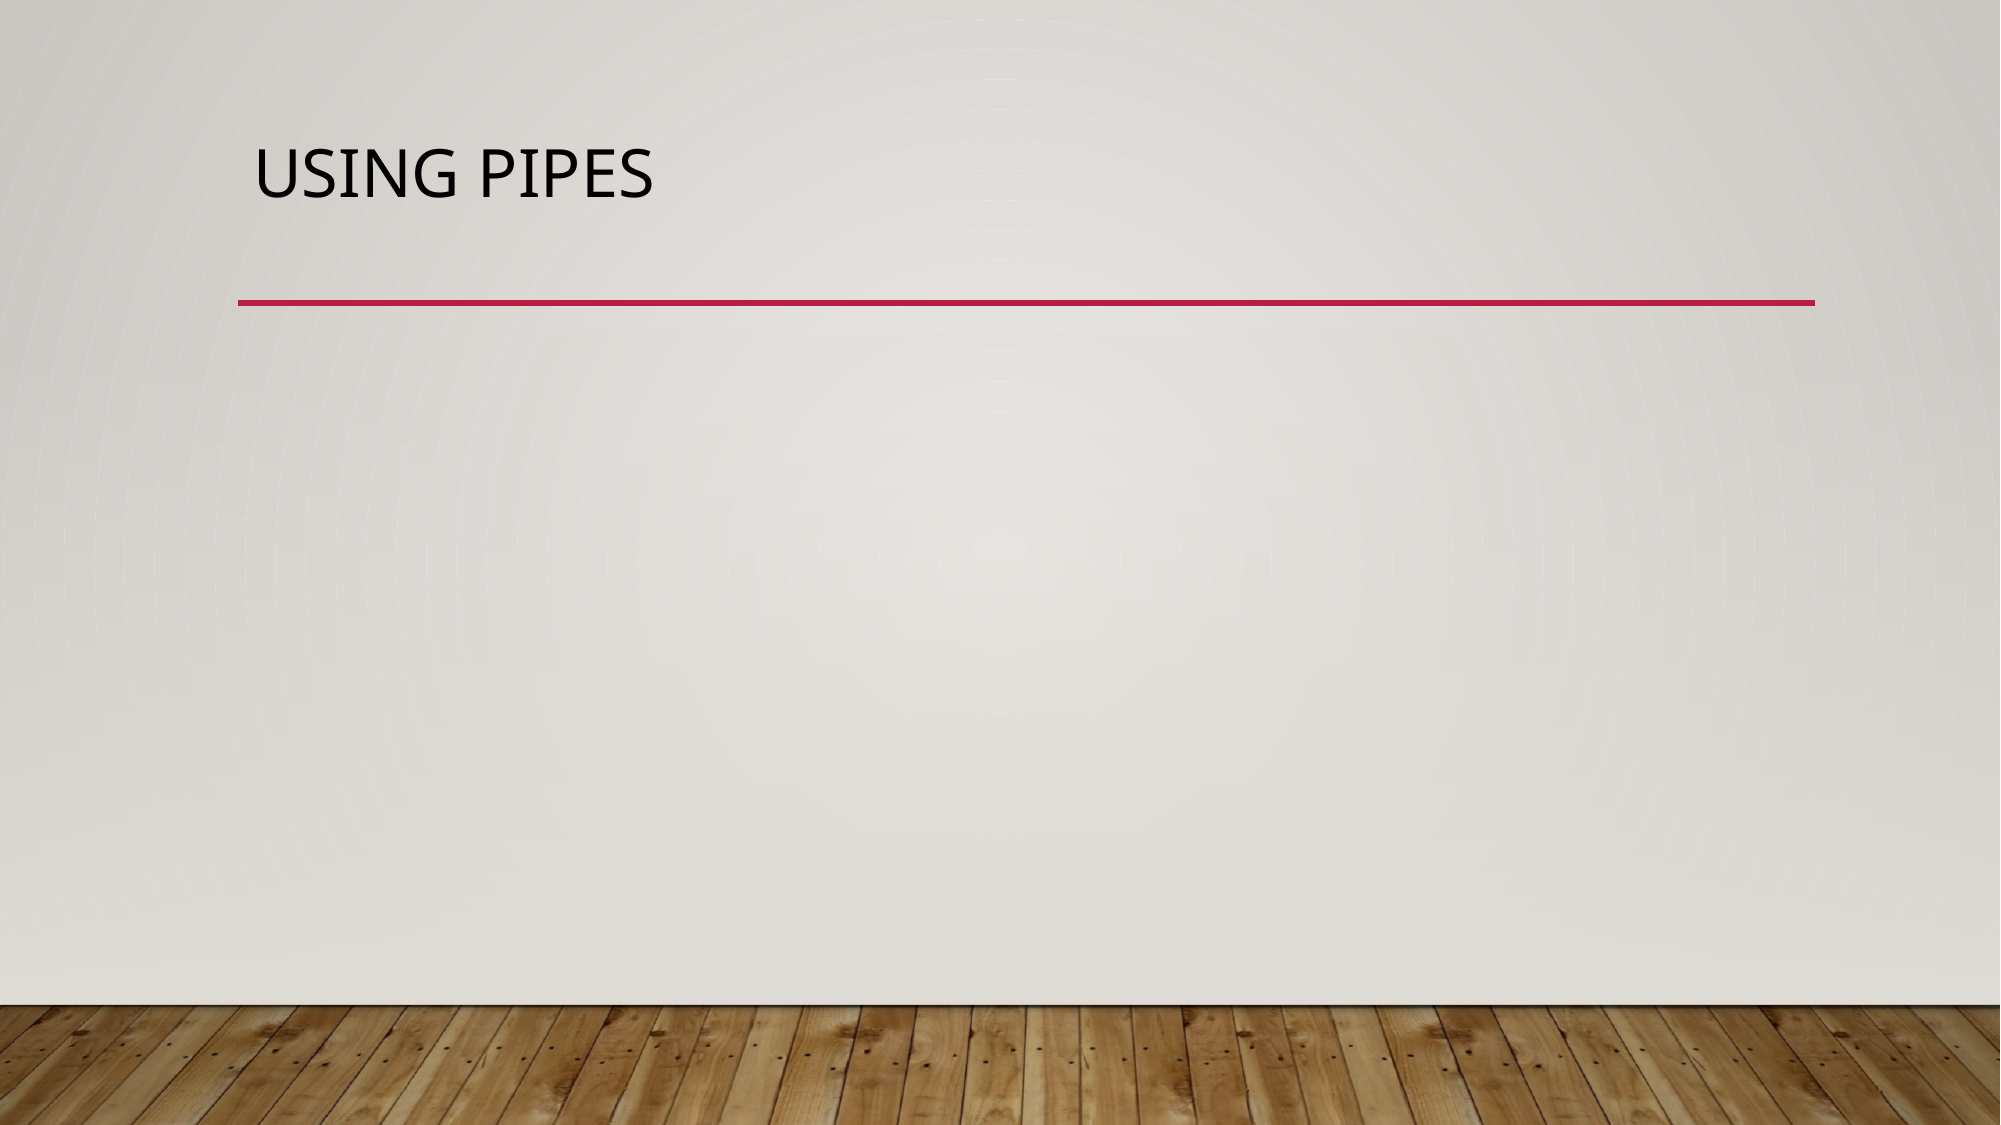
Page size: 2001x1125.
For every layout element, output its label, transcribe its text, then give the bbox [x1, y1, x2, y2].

picture [0, 1005, 2000, 1125]
title USING PIPES [238, 131, 1814, 305]
